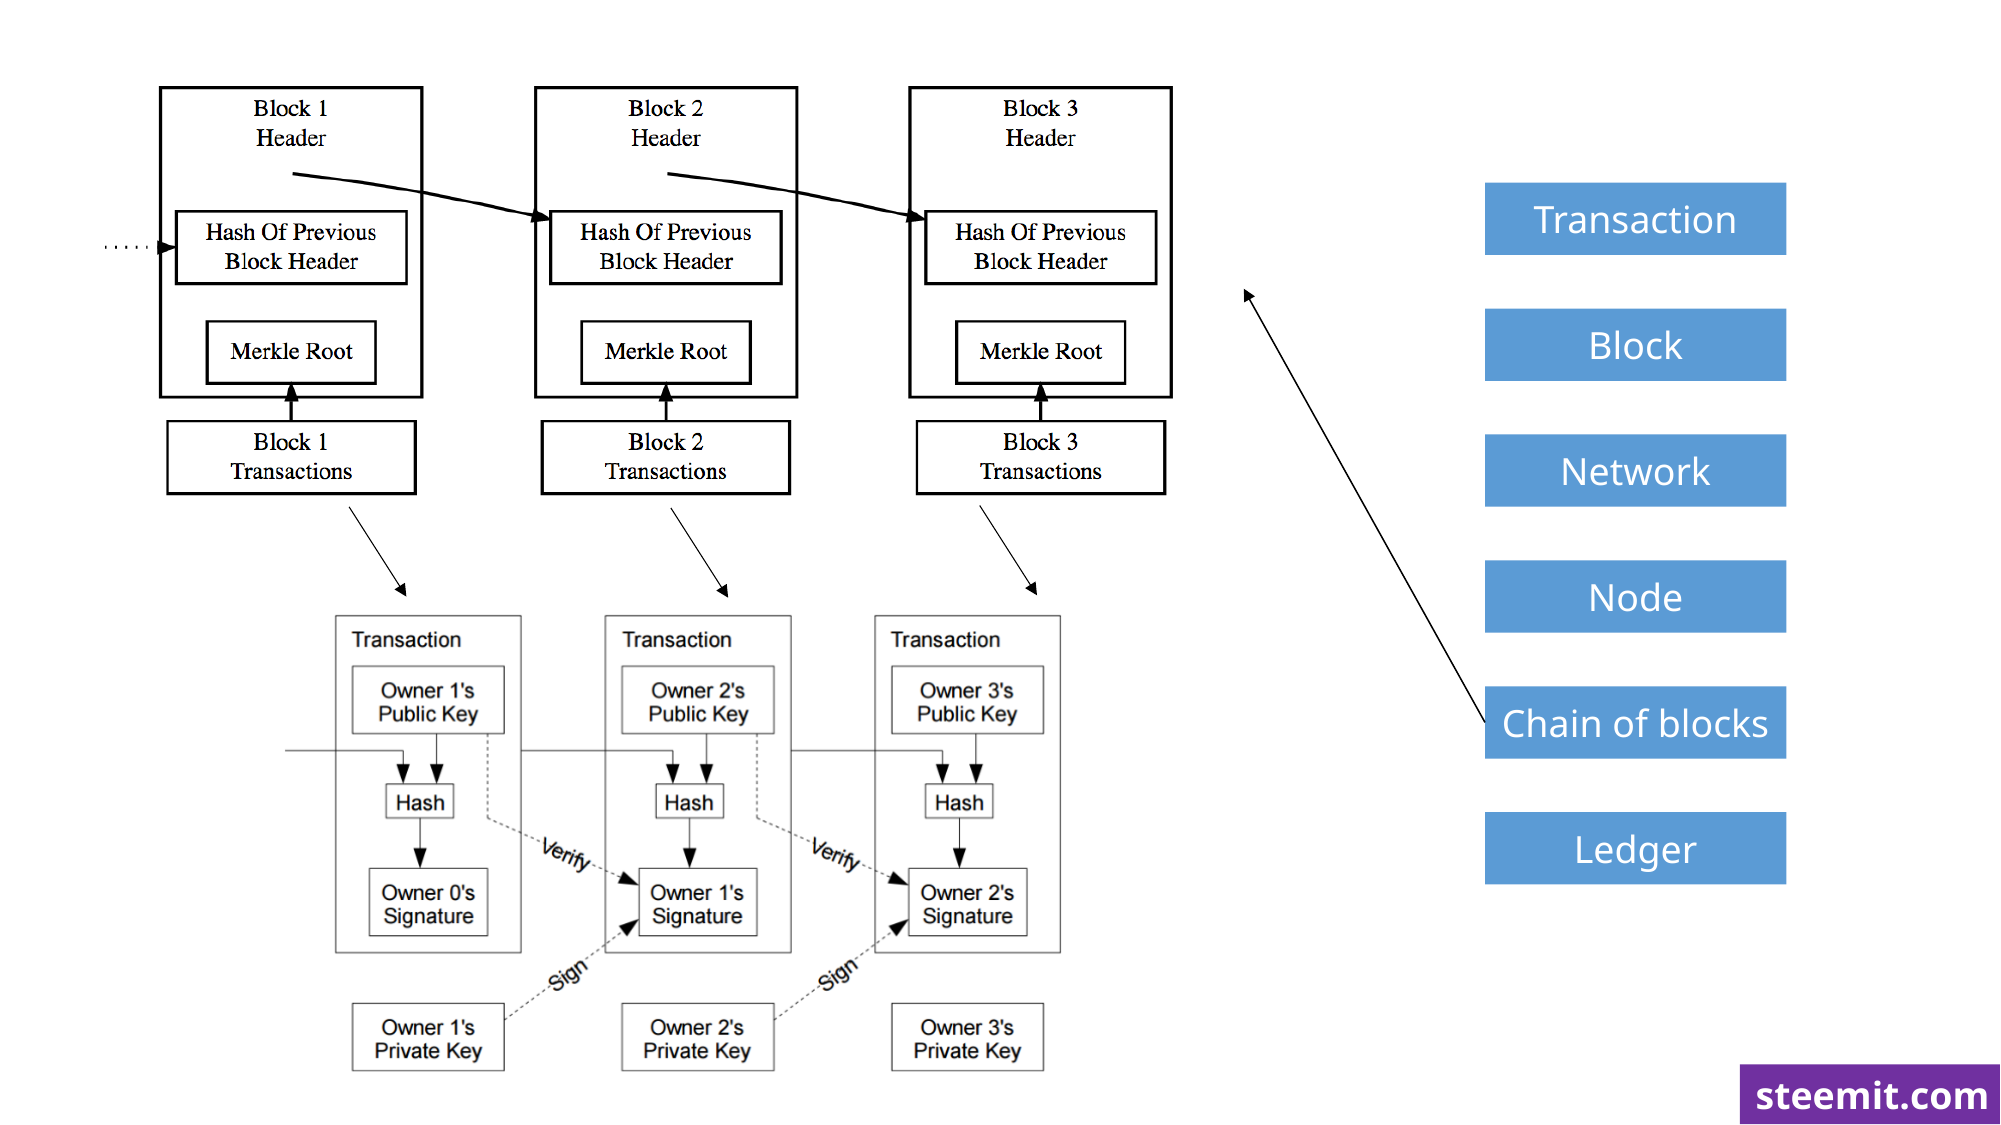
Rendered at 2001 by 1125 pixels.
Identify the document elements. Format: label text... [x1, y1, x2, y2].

text_box Transaction [1484, 182, 1787, 256]
text_box Node [1485, 559, 1787, 634]
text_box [1243, 288, 1485, 723]
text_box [979, 505, 1037, 596]
text_box Chain of blocks [1484, 685, 1787, 760]
text_box Block [1485, 308, 1787, 382]
picture [280, 591, 1086, 1106]
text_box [348, 506, 407, 597]
text_box steemit.com [1739, 1064, 2000, 1125]
text_box Network [1485, 433, 1787, 508]
picture [81, 70, 1244, 507]
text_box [670, 507, 729, 598]
text_box Ledger [1484, 811, 1787, 885]
